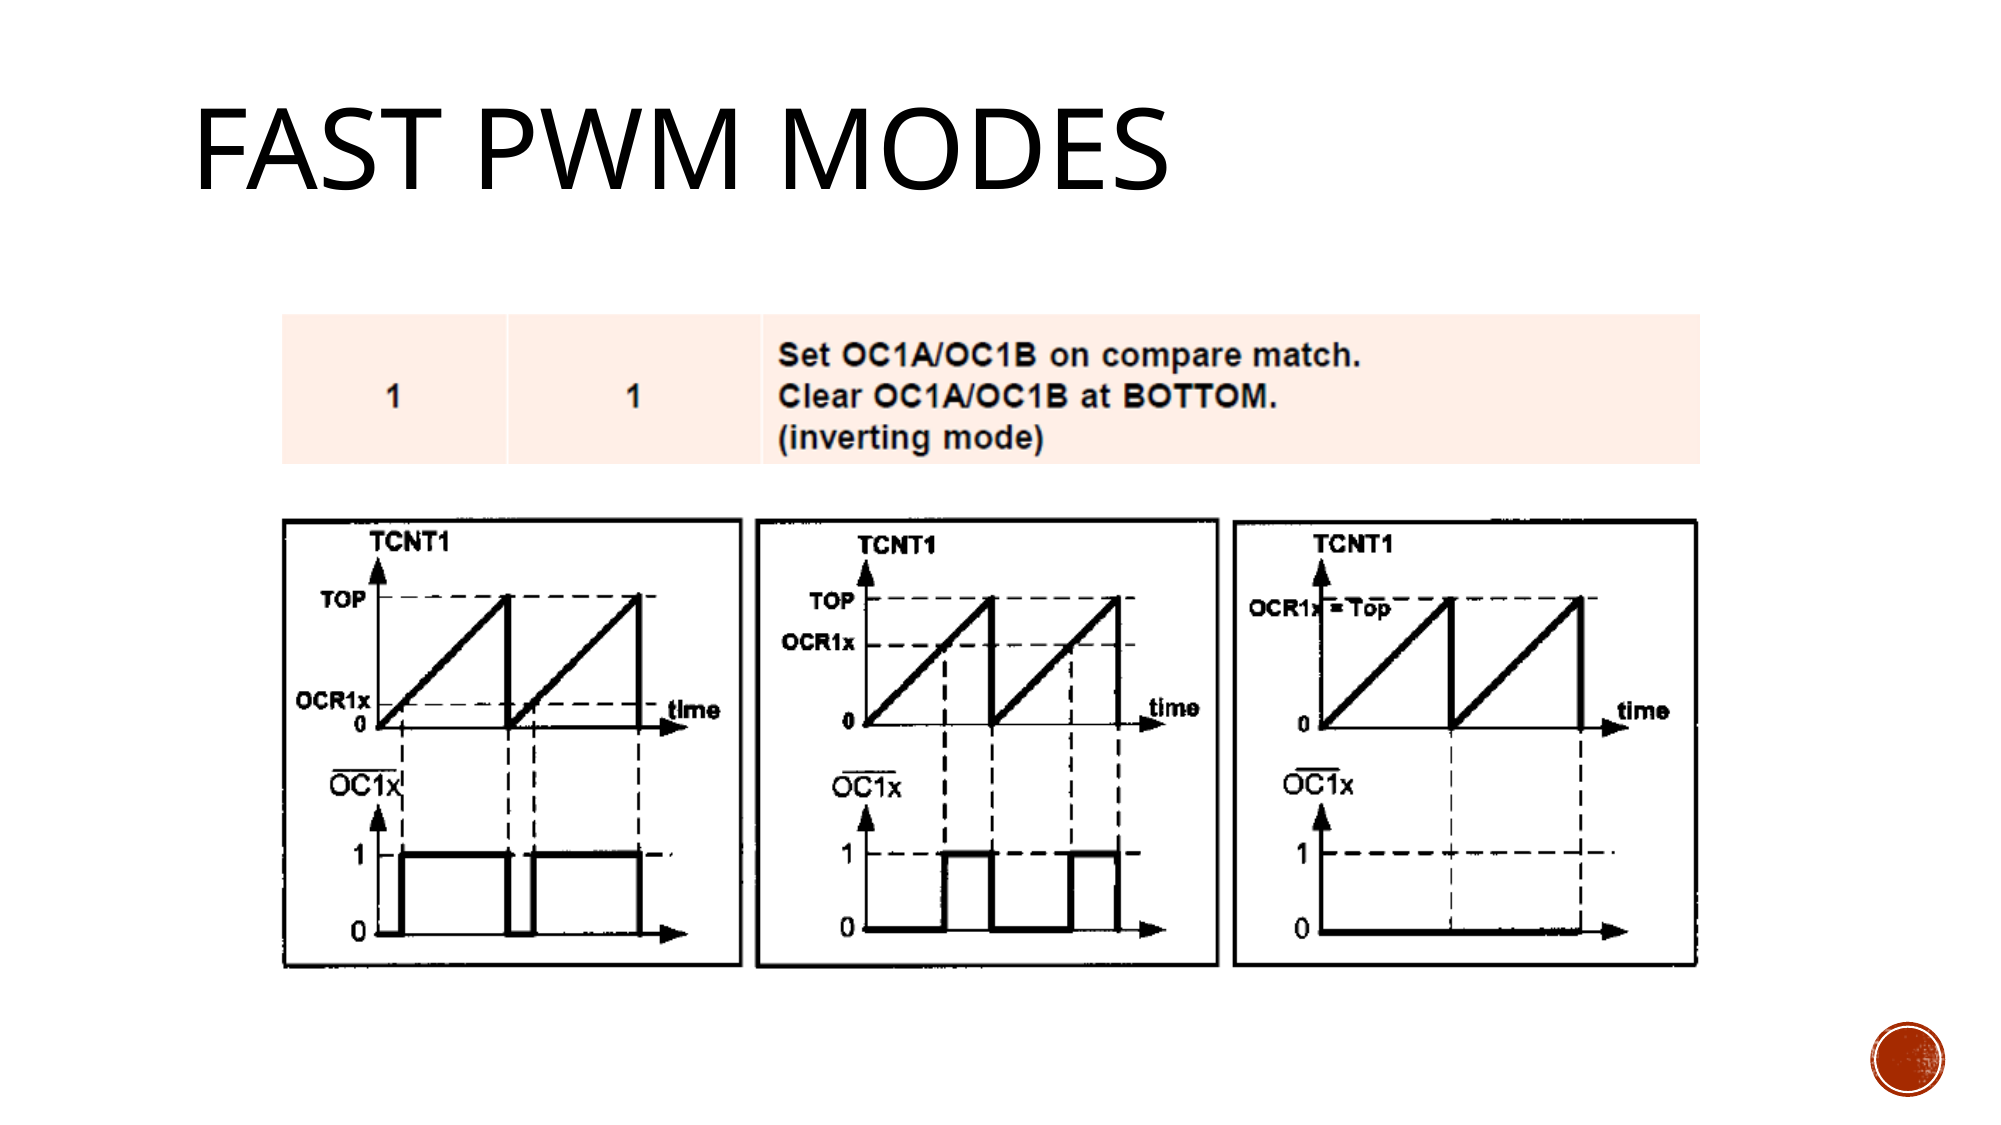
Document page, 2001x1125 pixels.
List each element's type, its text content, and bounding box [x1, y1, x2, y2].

title Fast PWM modes [175, 79, 1826, 228]
picture [278, 516, 1703, 973]
picture [282, 315, 1701, 464]
